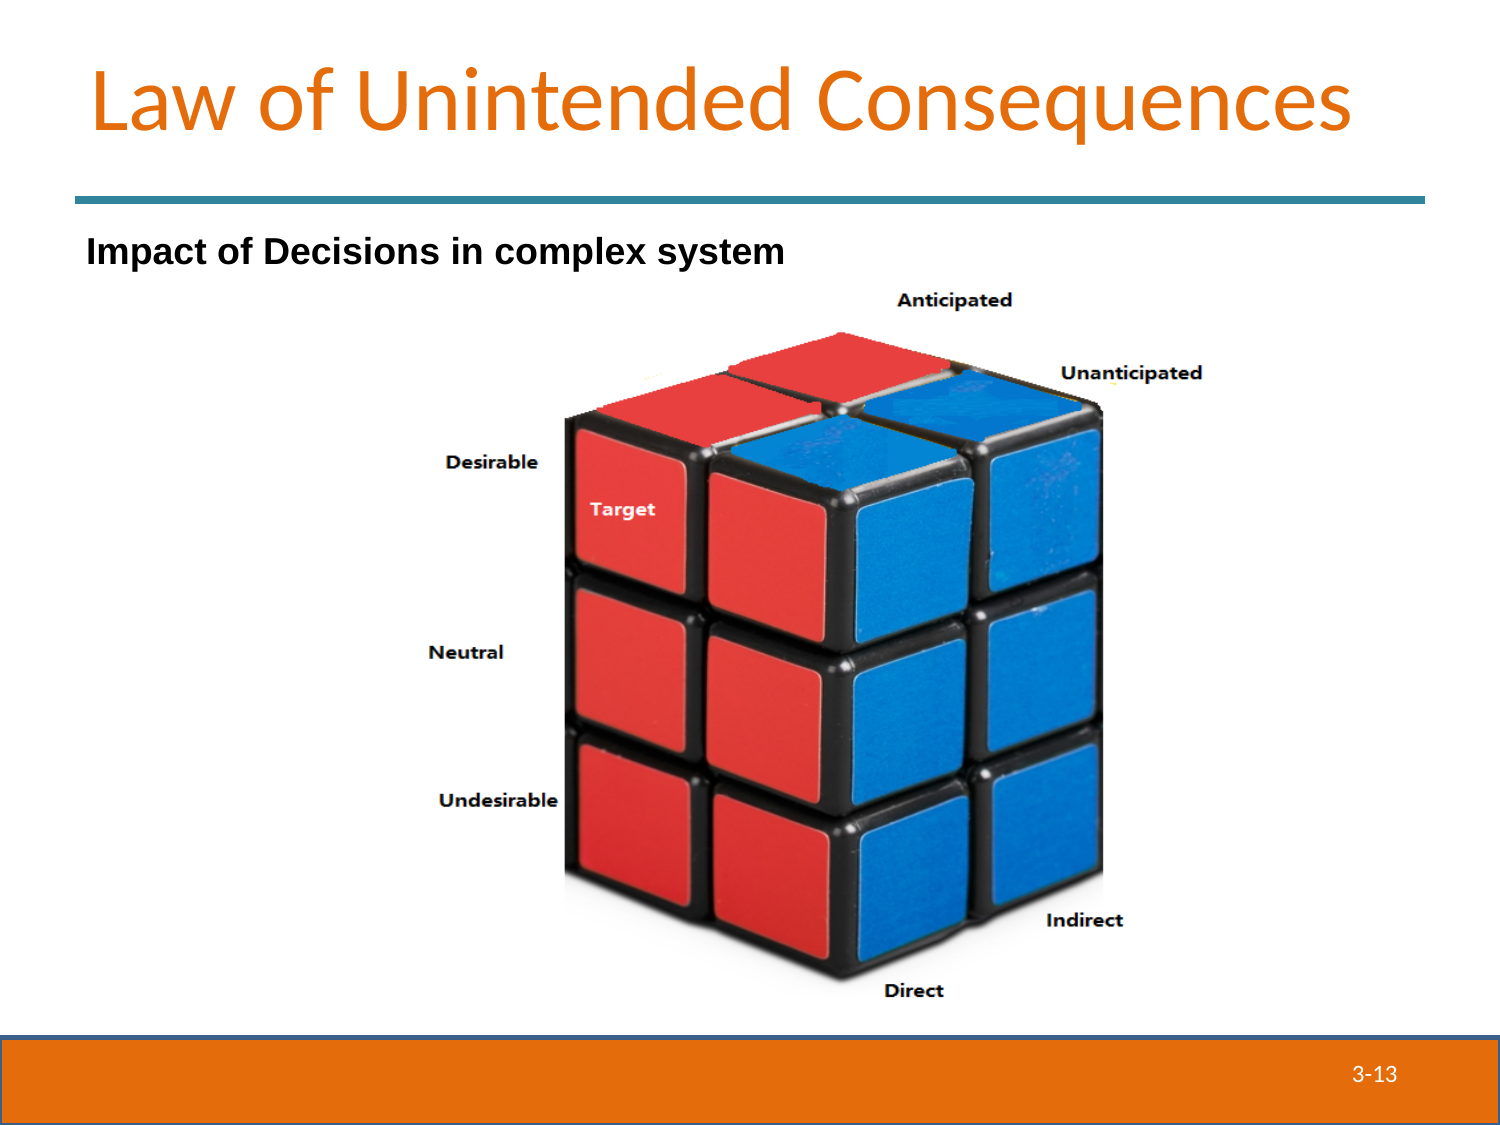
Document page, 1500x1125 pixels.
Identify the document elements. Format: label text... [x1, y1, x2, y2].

text_box Impact of Decisions in complex system [71, 219, 801, 280]
picture [323, 249, 1288, 1031]
title Law of Unintended Consequences [75, 0, 1425, 188]
